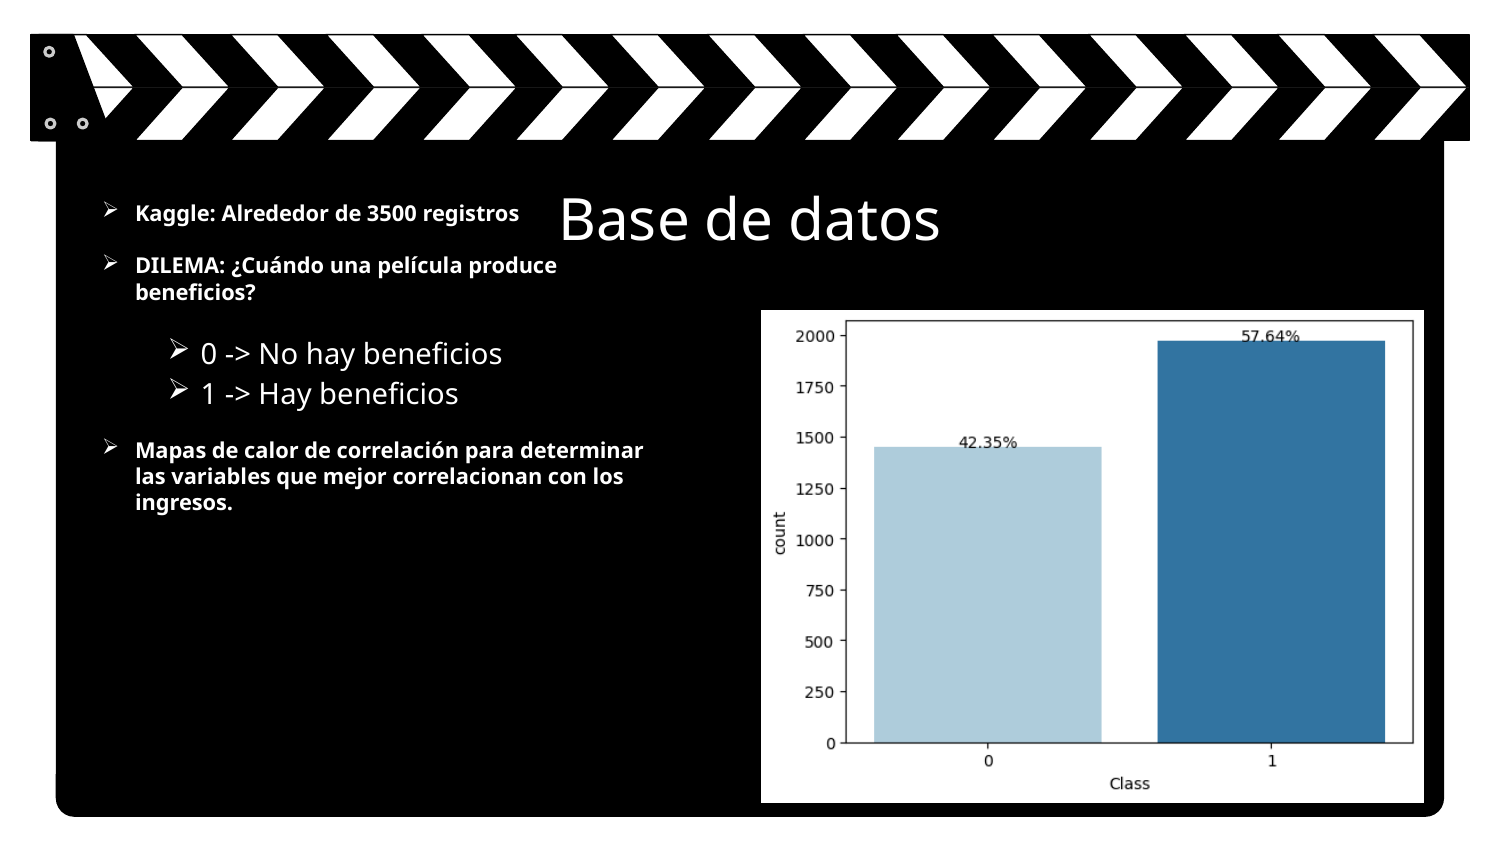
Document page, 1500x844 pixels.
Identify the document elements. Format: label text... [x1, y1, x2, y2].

list Kaggle: Alrededor de 3500 registros DILEMA: ¿Cuándo una película produce beneficios? 0 -> No hay beneficios 1 -> Hay beneficios Mapas de calor de correlación para determinar las variables que mejor correlacionan con los ingresos. [60, 276, 679, 583]
picture [761, 309, 1424, 804]
title Base de datos [118, 170, 1382, 265]
